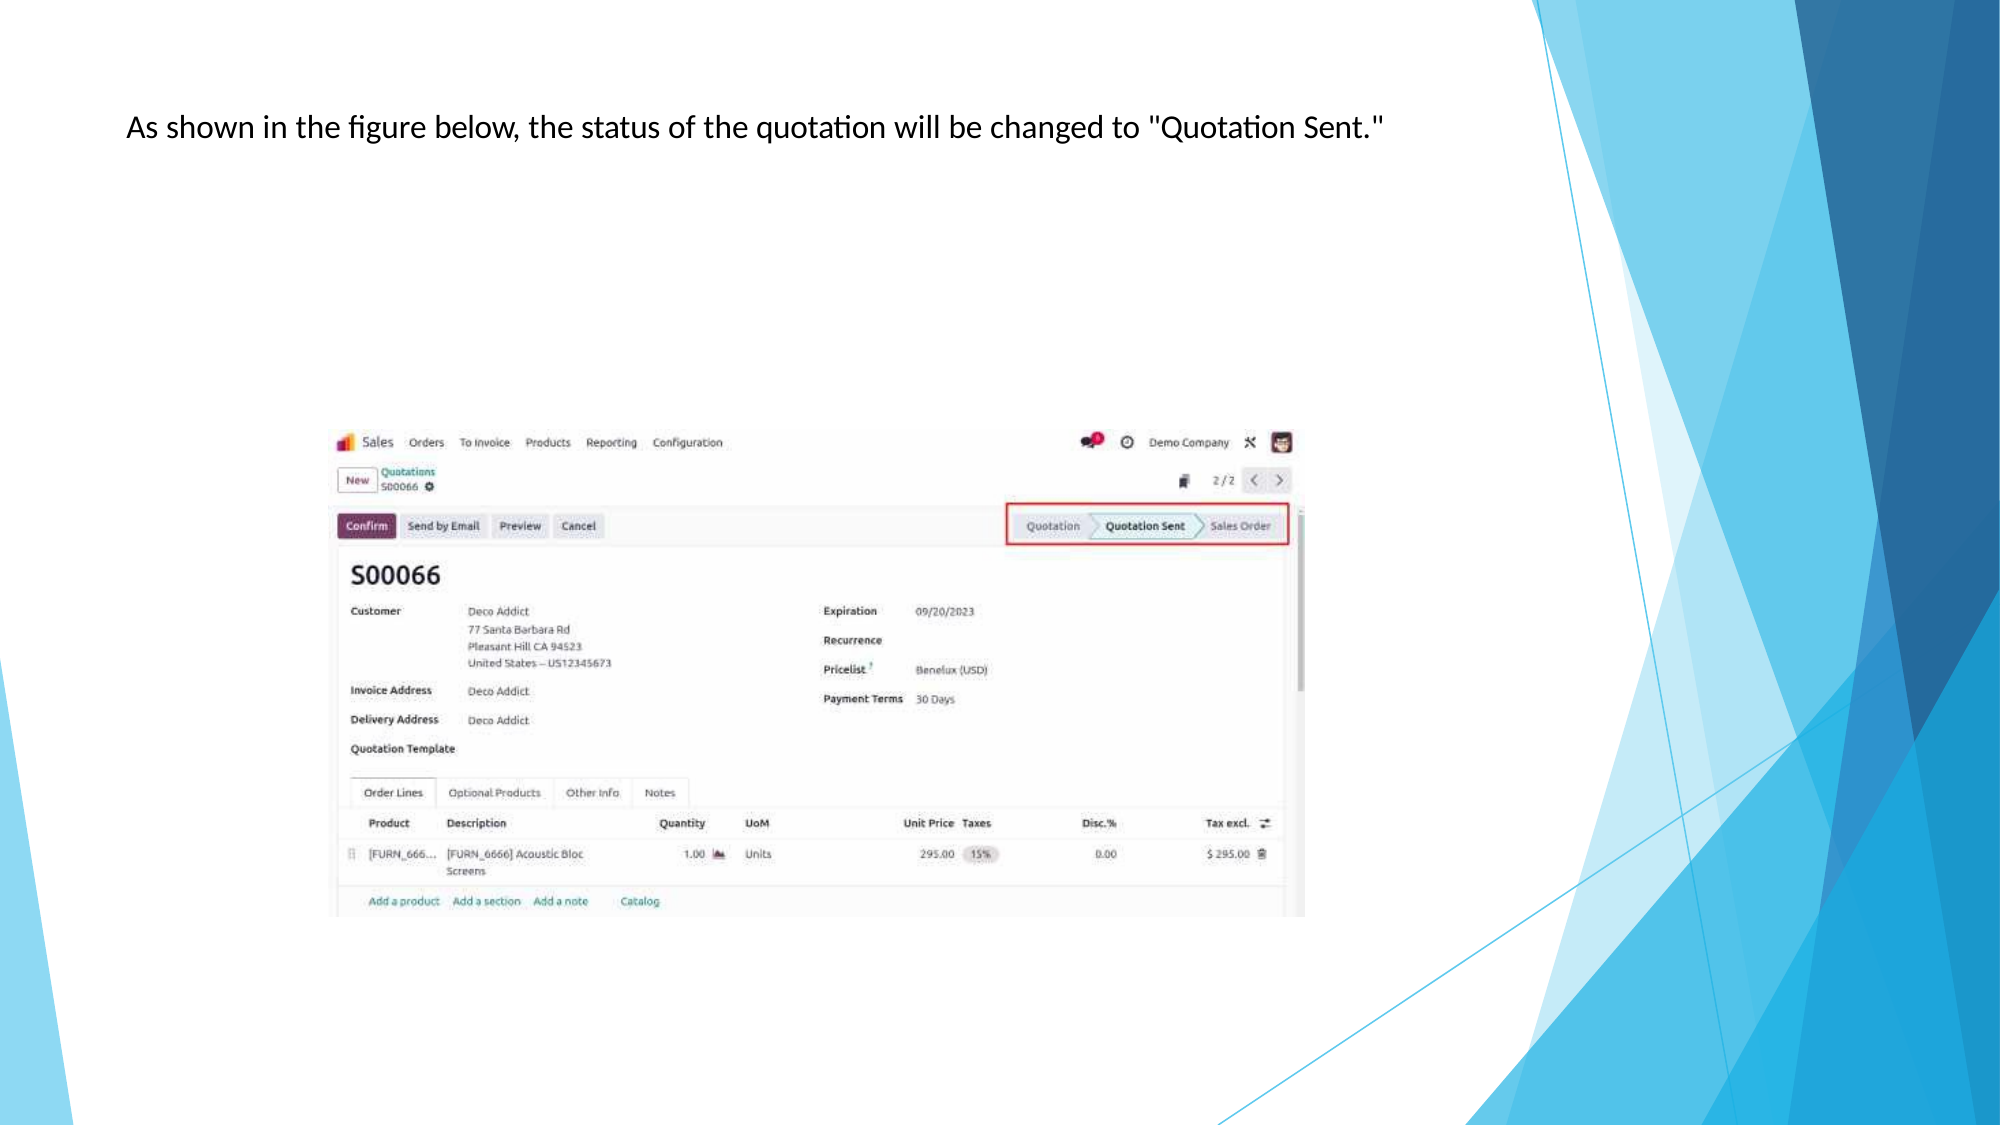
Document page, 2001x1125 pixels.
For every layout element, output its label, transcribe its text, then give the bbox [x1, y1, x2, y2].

picture [328, 429, 1305, 917]
text_box As shown in the figure below, the status of the quotation will be changed to "Quotation Sent." [124, 103, 1398, 146]
